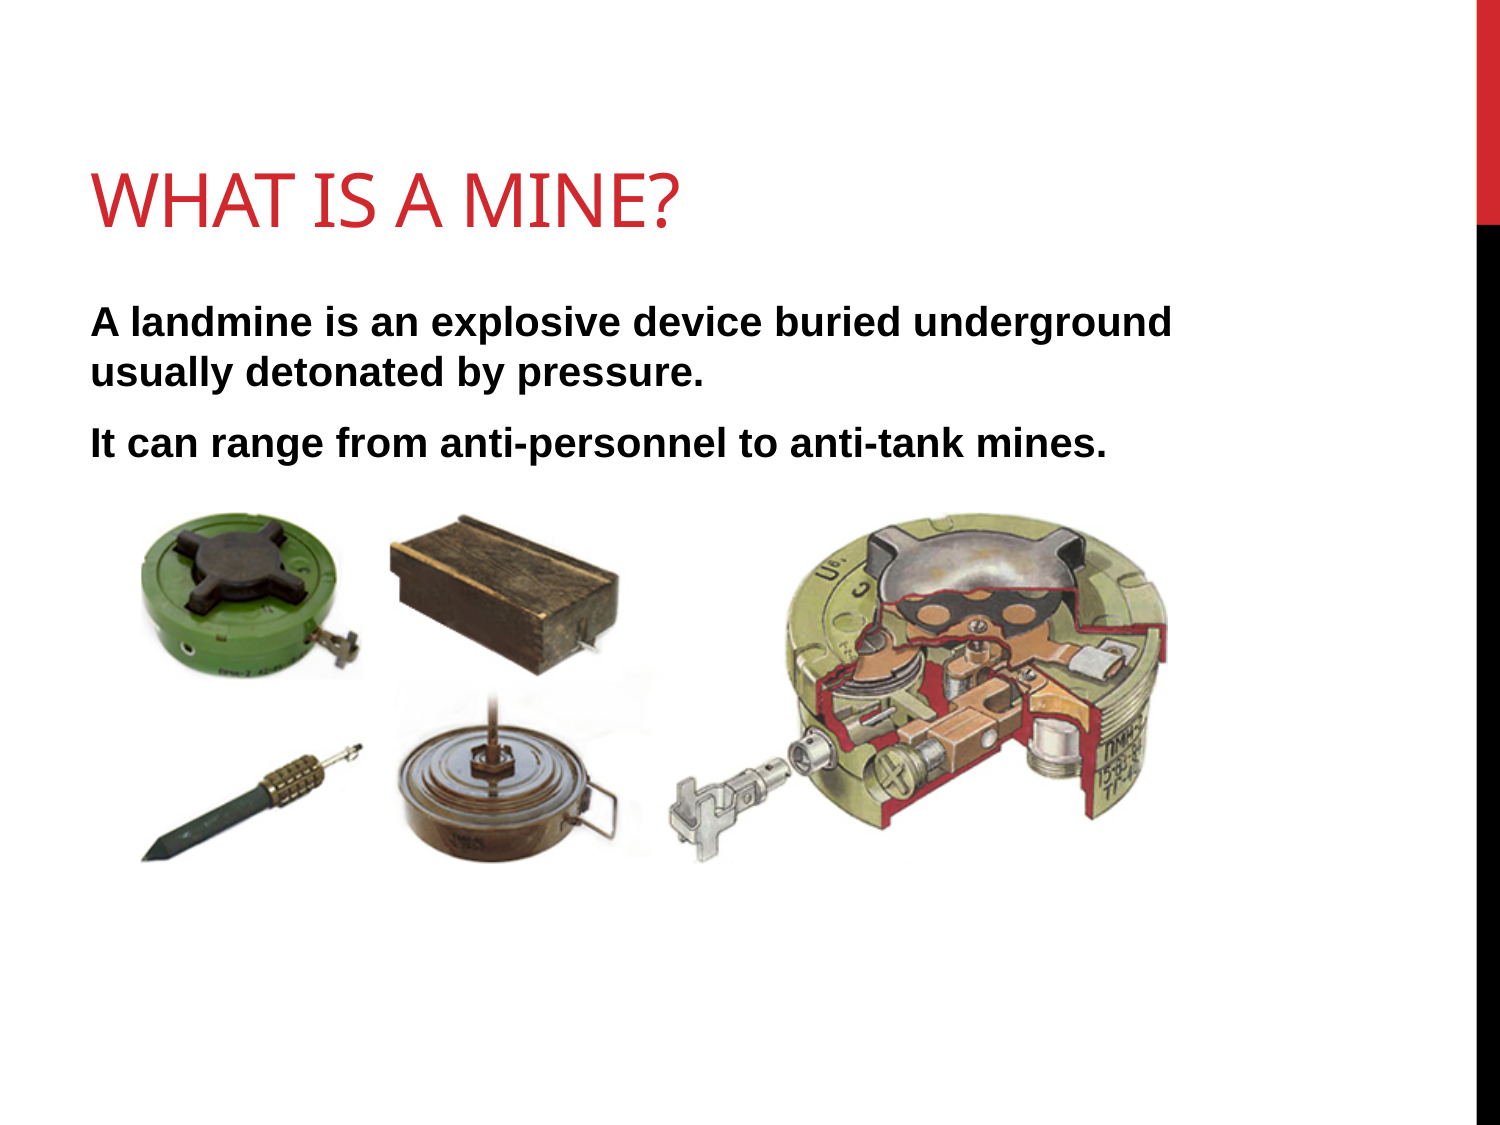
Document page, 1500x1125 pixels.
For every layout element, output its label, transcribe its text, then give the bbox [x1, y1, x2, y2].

list A landmine is an explosive device buried underground usually detonated by pressure. It can range from anti-personnel to anti-tank mines. [75, 287, 1325, 1005]
title What is a mine? [75, 25, 1025, 250]
picture [140, 511, 1168, 865]
